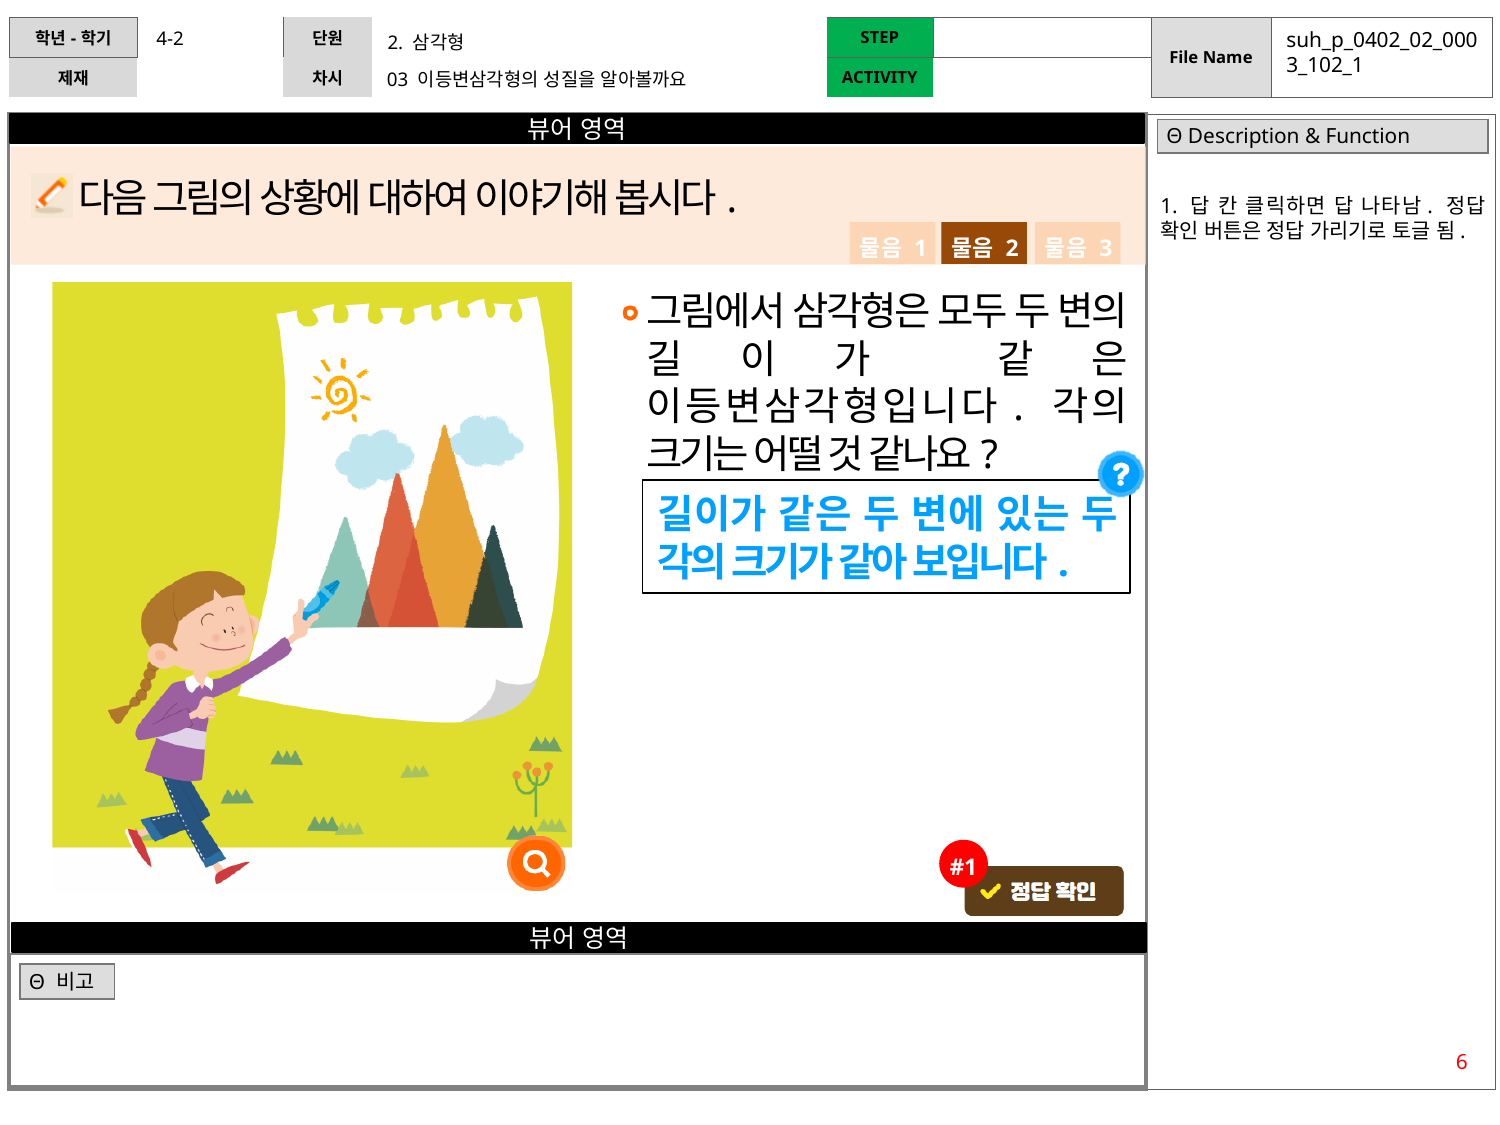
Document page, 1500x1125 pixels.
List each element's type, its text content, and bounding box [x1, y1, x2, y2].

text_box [1027, 212, 1130, 265]
table_header Θ Description & Function [1158, 120, 1487, 152]
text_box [933, 212, 1026, 265]
picture [52, 282, 573, 893]
text_box 2. 삼각형 [372, 23, 828, 48]
picture [1091, 445, 1152, 504]
text_box 그림에서 삼각형은 모두 두 변의 길이가 같은 이등변삼각형입니다. 각의 크기는 어떨 것 같나요? [631, 278, 1140, 484]
text_box suh_p_0402_02_0003_102_1 [1271, 18, 1500, 84]
picture [31, 173, 73, 218]
text_box 1. 답 칸 클릭하면 답 나타남. 정답 확인 버튼은 정답 가리기로 토글 됨. [1145, 160, 1500, 276]
text_box 4-2 [141, 18, 284, 55]
picture [619, 302, 640, 324]
text_box 다음 그림의 상황에 대하여 이야기해 봅시다. [63, 165, 1150, 228]
picture [963, 863, 1126, 918]
text_box #1 [937, 837, 990, 890]
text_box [842, 212, 932, 265]
text_box 03 이등변삼각형의 성질을 알아볼까요 [372, 60, 821, 96]
text_box 길이가 같은 두 변에 있는 두 각의 크기가 같아 보입니다. [642, 480, 1131, 593]
text_box [9, 145, 1148, 267]
